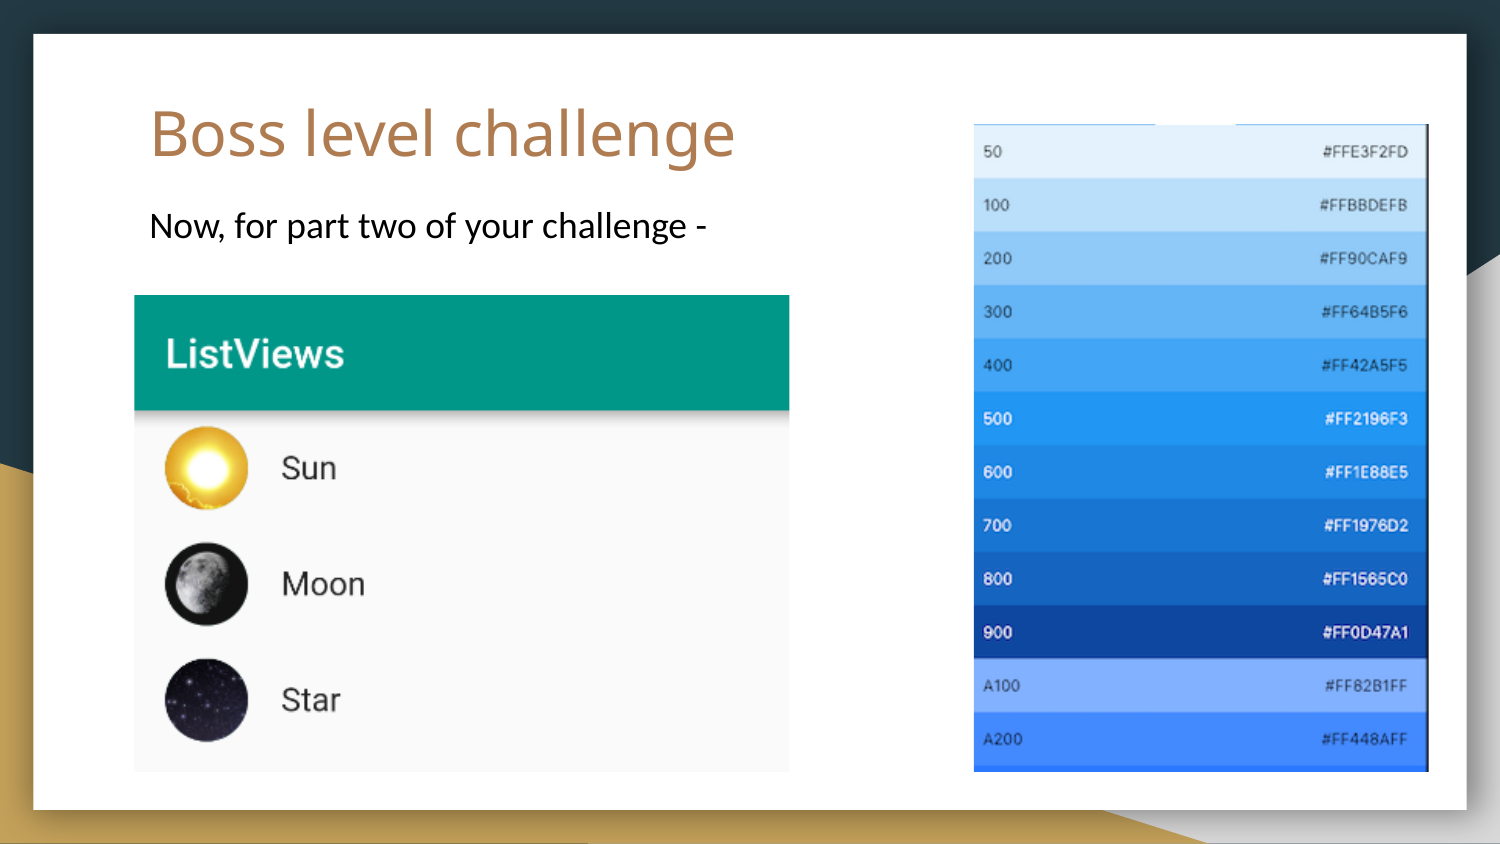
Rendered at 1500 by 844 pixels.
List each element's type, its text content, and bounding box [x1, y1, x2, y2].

picture [134, 295, 790, 773]
title Boss level challenge [134, 79, 1366, 186]
picture [973, 124, 1429, 772]
text_box Now, for part two of your challenge - [134, 186, 968, 262]
